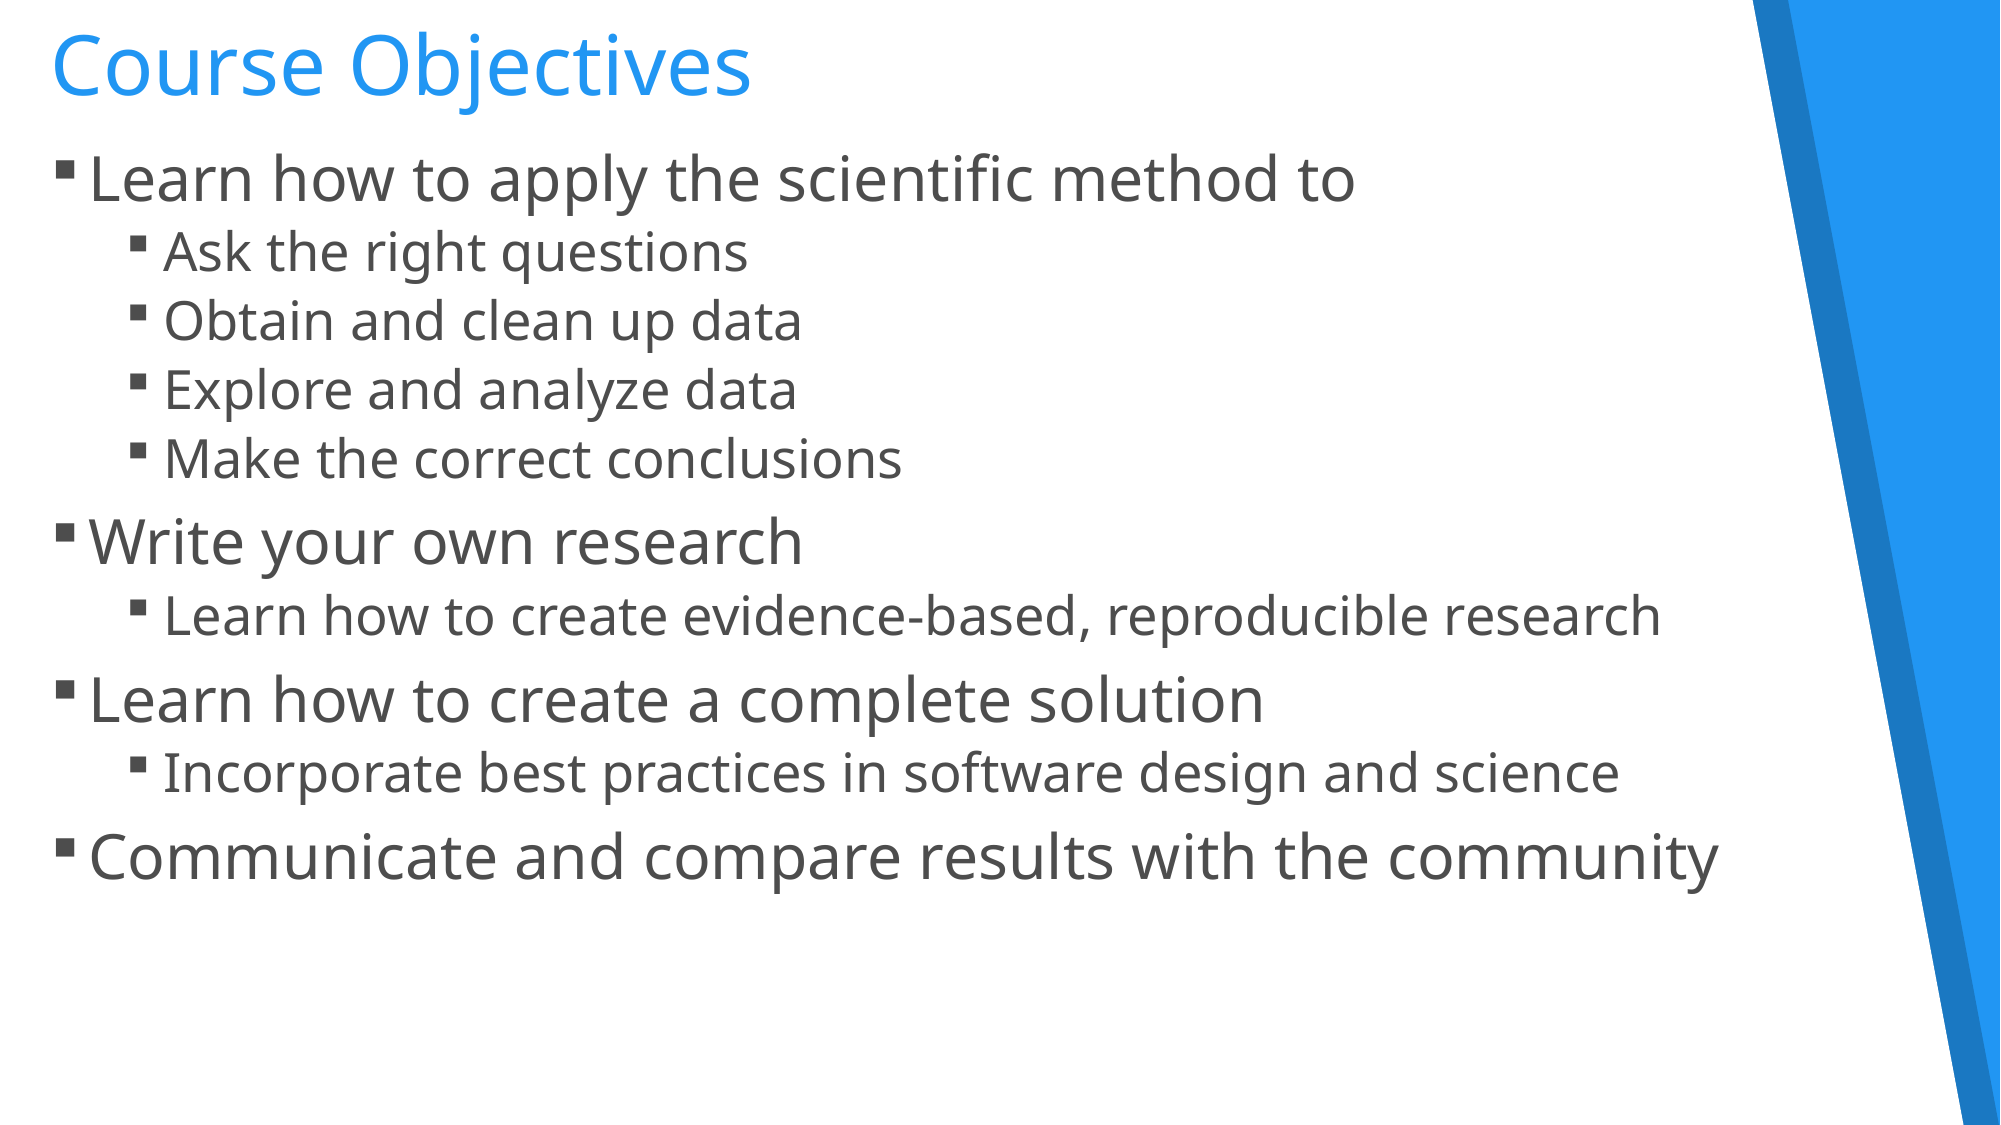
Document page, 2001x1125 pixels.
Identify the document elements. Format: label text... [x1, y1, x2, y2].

list Learn how to apply the scientific method to Ask the right questions Obtain and clean up data Explore and analyze data Make the correct conclusions Write your own research Learn how to create evidence-based, reproducible research Learn how to create a complete solution Incorporate best practices in software design and science Communicate and compare results with the community [35, 139, 1959, 1103]
title Course Objectives [35, 0, 1959, 137]
